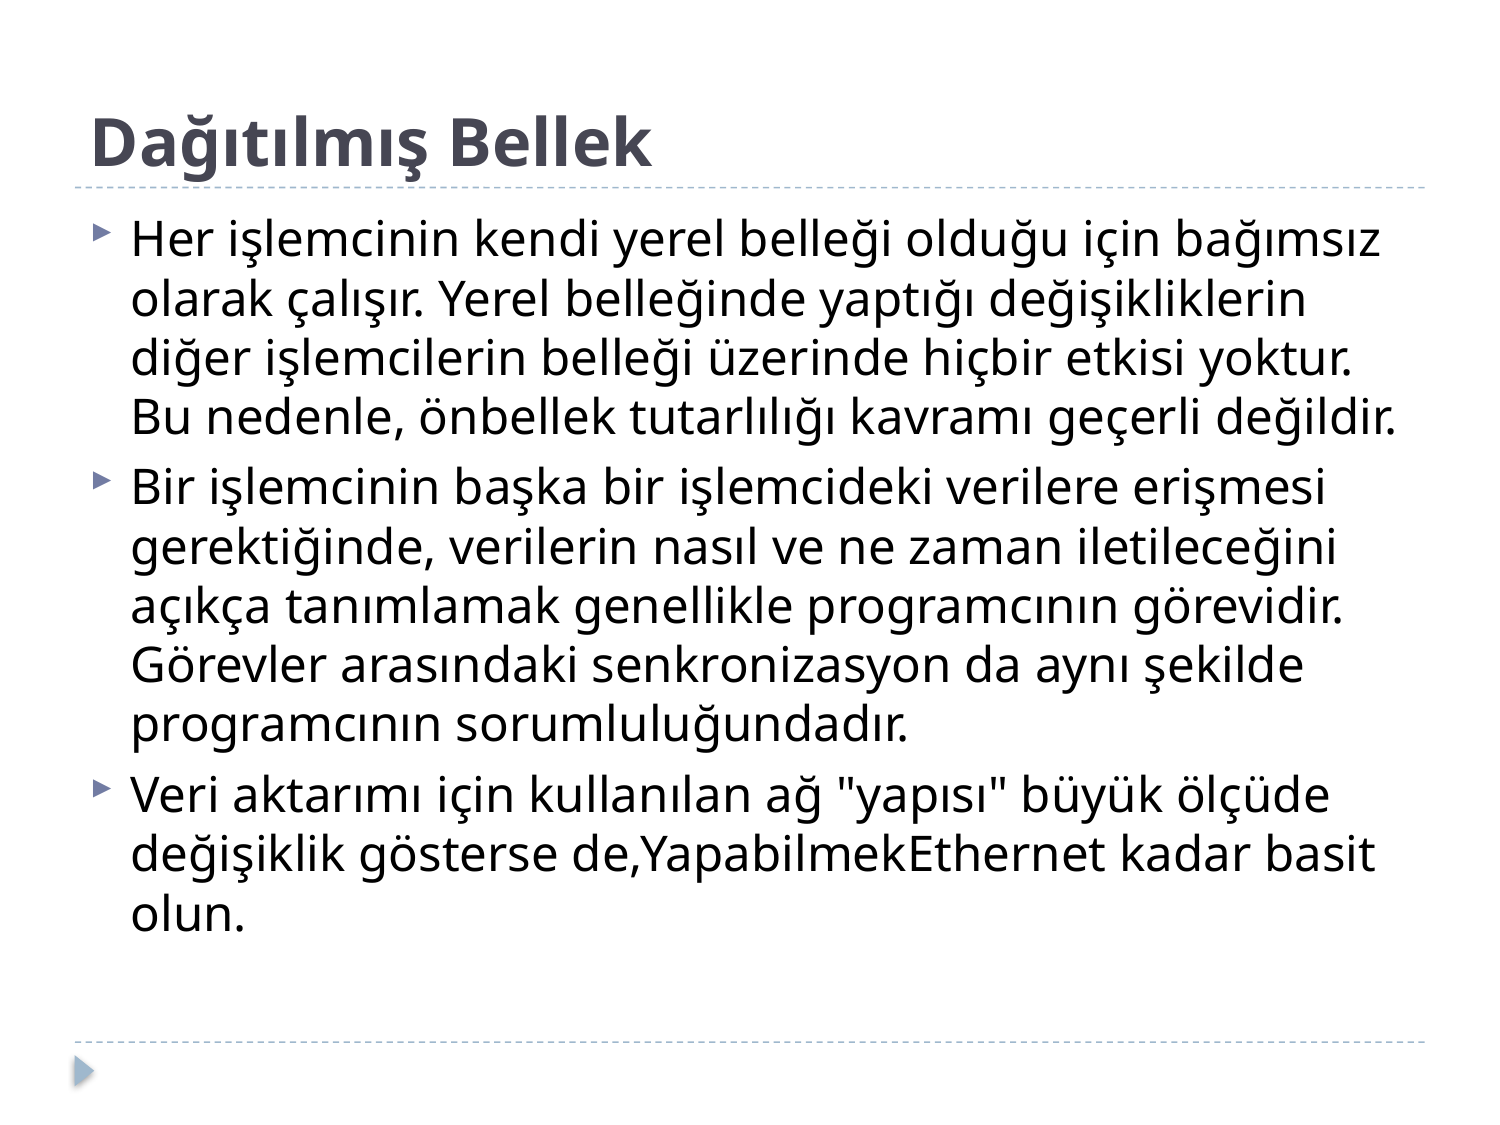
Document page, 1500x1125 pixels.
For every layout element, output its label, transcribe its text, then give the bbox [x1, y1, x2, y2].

title Dağıtılmış Bellek [75, 24, 1425, 188]
list Her işlemcinin kendi yerel belleği olduğu için bağımsız olarak çalışır. Yerel belleğinde yaptığı değişikliklerin diğer işlemcilerin belleği üzerinde hiçbir etkisi yoktur. Bu nedenle, önbellek tutarlılığı kavramı geçerli değildir. Bir işlemcinin başka bir işlemcideki verilere erişmesi gerektiğinde, verilerin nasıl ve ne zaman iletileceğini açıkça tanımlamak genellikle programcının görevidir. Görevler arasındaki senkronizasyon da aynı şekilde programcının sorumluluğundadır. Veri aktarımı için kullanılan ağ "yapısı" büyük ölçüde değişiklik gösterse de,YapabilmekEthernet kadar basit olun. [75, 200, 1425, 1010]
